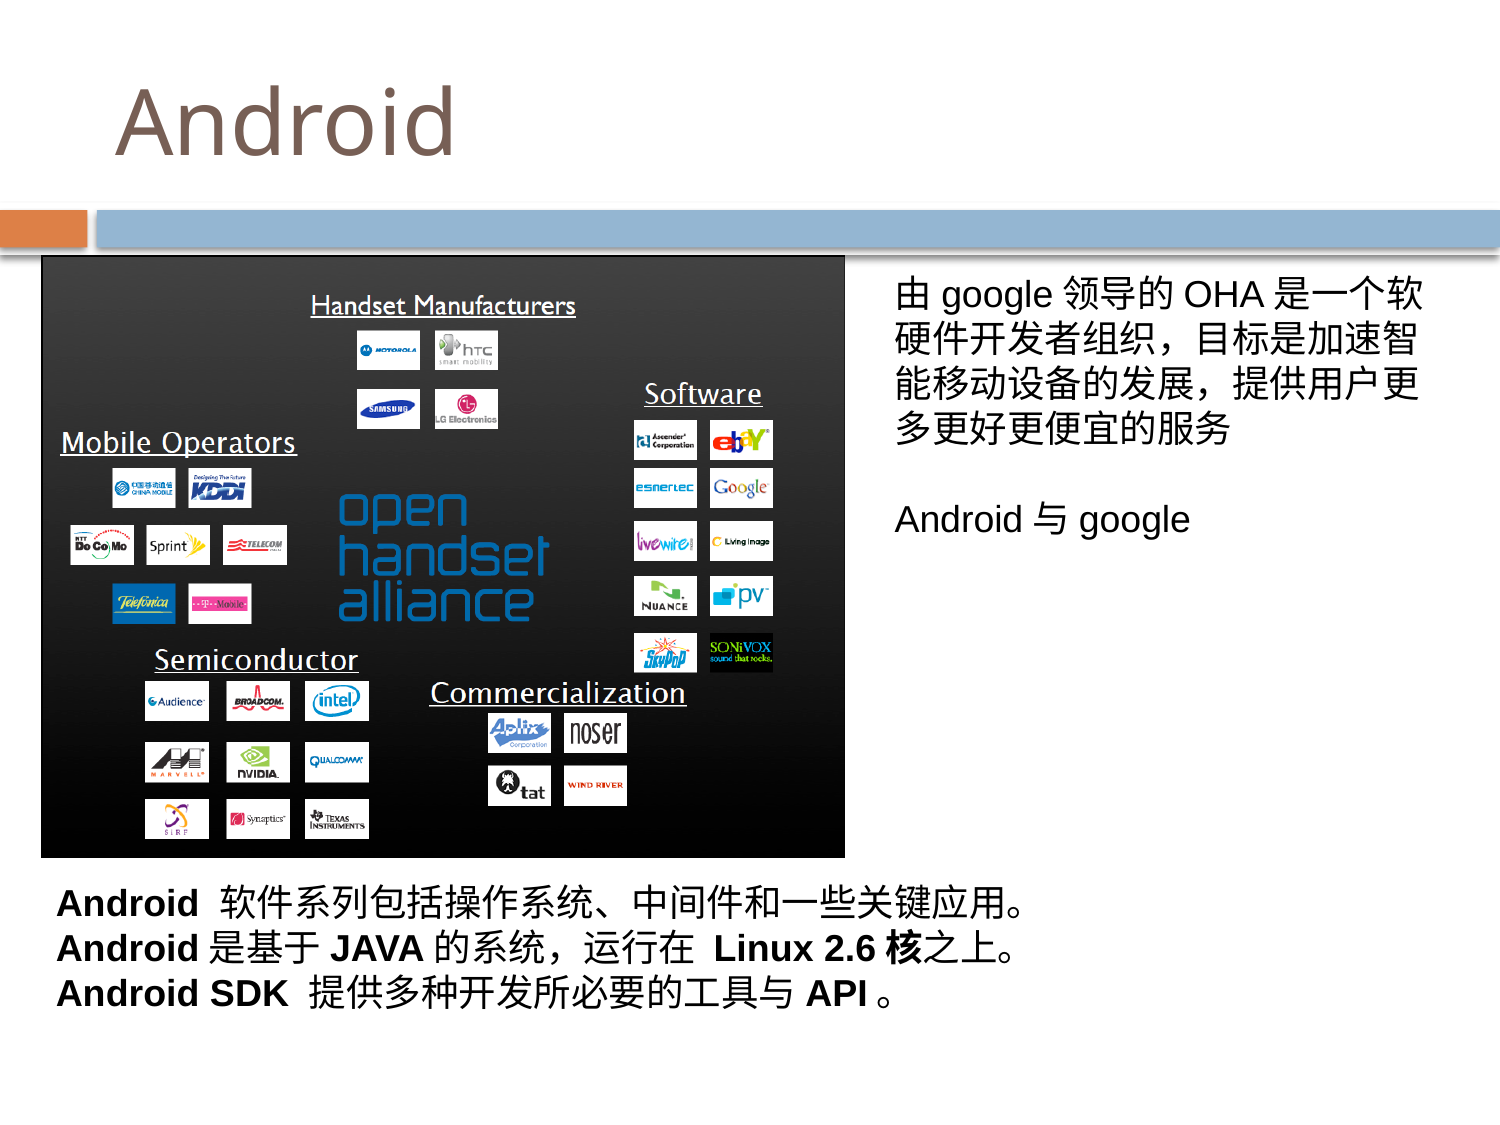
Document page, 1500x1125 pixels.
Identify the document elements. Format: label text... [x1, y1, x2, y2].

text_box Android 软件系列包括操作系统、中间件和一些关键应用。 Android是基于JAVA的系统，运行在 Linux 2.6核之上。 Android SDK 提供多种开发所必要的工具与API。 [41, 871, 1046, 1022]
picture [40, 254, 845, 858]
title Android [100, 37, 1438, 200]
text_box 由google领导的OHA是一个软硬件开发者组织，目标是加速智能移动设备的发展，提供用户更多更好更便宜的服务 Android与google [879, 262, 1471, 548]
